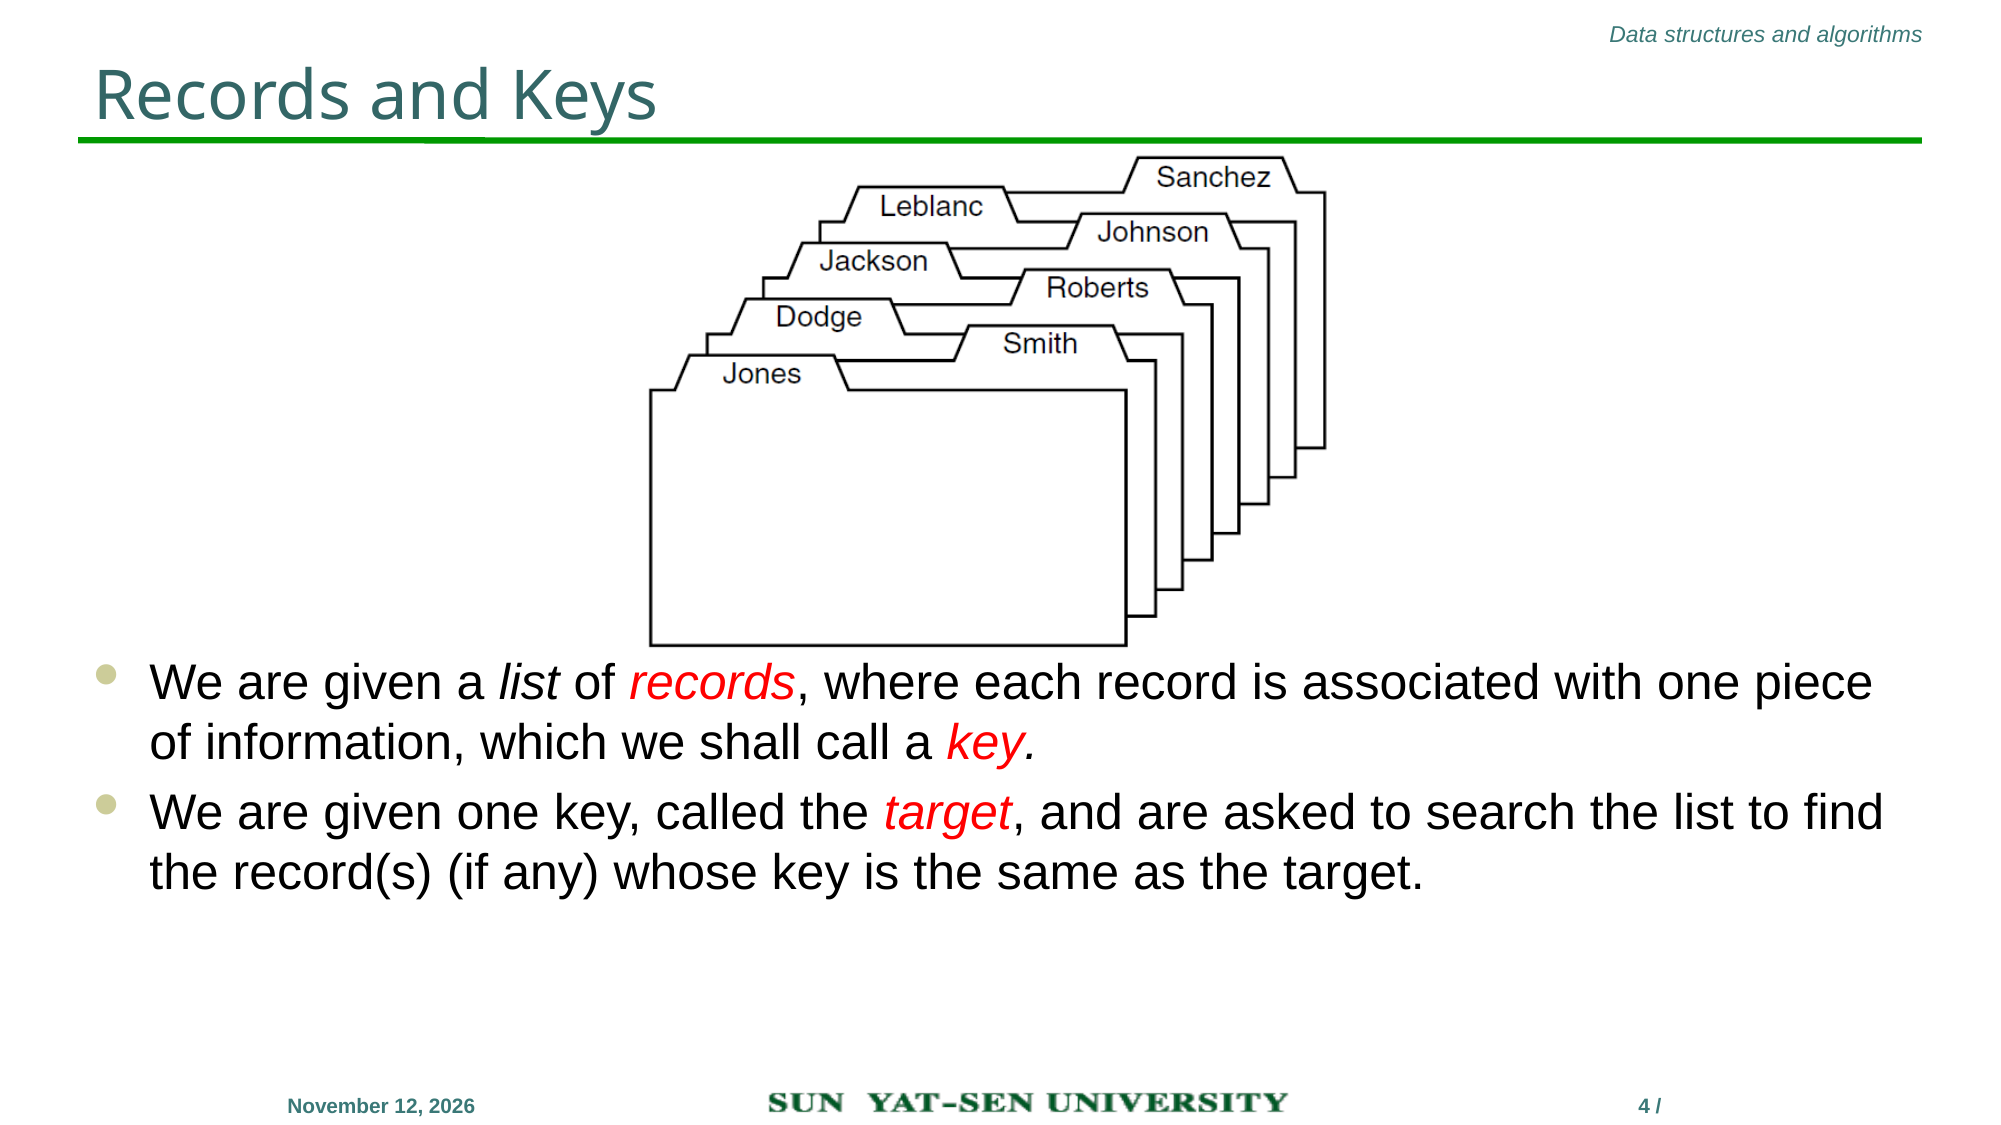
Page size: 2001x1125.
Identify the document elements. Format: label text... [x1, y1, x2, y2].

list We are given a list of records, where each record is associated with one piece of information, which we shall call a key. We are given one key, called the target, and are asked to search the list to find the record(s) (if any) whose key is the same as the target. [77, 152, 1923, 1067]
title Records and Keys [77, 34, 1923, 141]
picture [755, 1079, 1297, 1125]
picture [636, 148, 1339, 658]
